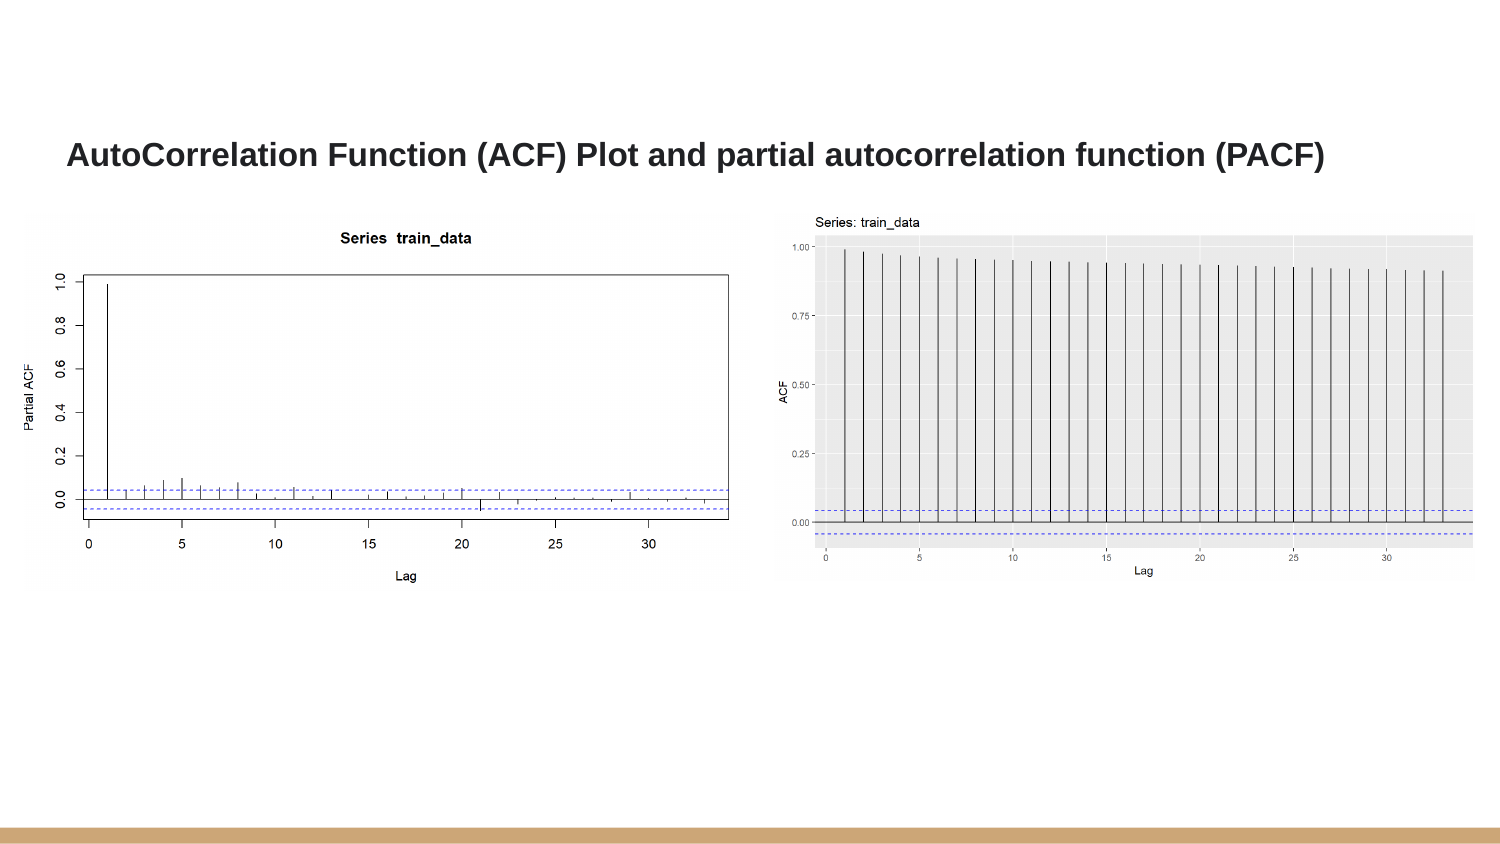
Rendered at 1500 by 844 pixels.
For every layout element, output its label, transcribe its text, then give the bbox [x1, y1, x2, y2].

picture [774, 212, 1476, 581]
picture [24, 212, 751, 591]
title AutoCorrelation Function (ACF) Plot and partial autocorrelation function (PACF) [51, 51, 1449, 189]
